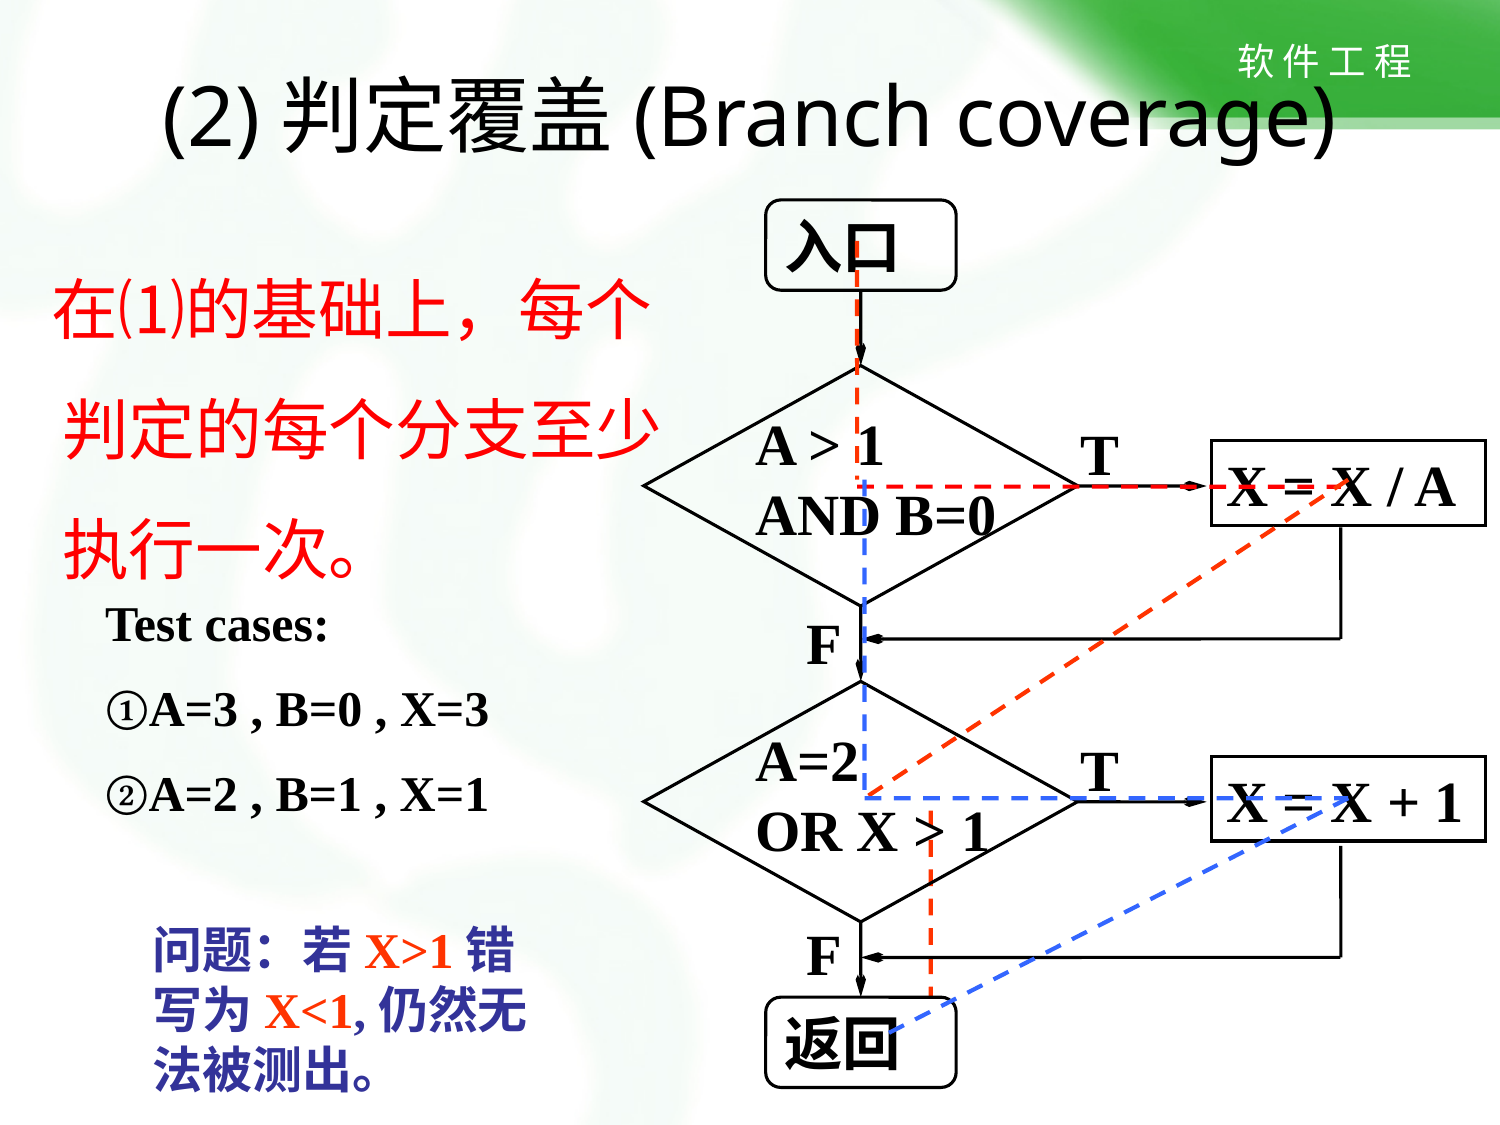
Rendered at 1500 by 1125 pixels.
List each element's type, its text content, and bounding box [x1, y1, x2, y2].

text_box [643, 199, 1487, 1088]
text_box 问题：若X>1错写为X<1,仍然无法被测出。 [137, 911, 575, 1106]
text_box Test cases: ①A=3 , B=0 , X=3 ②A=2 , B=1 , X=1 [90, 584, 638, 829]
title (2)判定覆盖(Branch coverage) [75, 19, 1425, 207]
picture [0, 0, 1500, 1125]
list 在⑴的基础上，每个判定的每个分支至少执行一次。 [5, 220, 638, 338]
